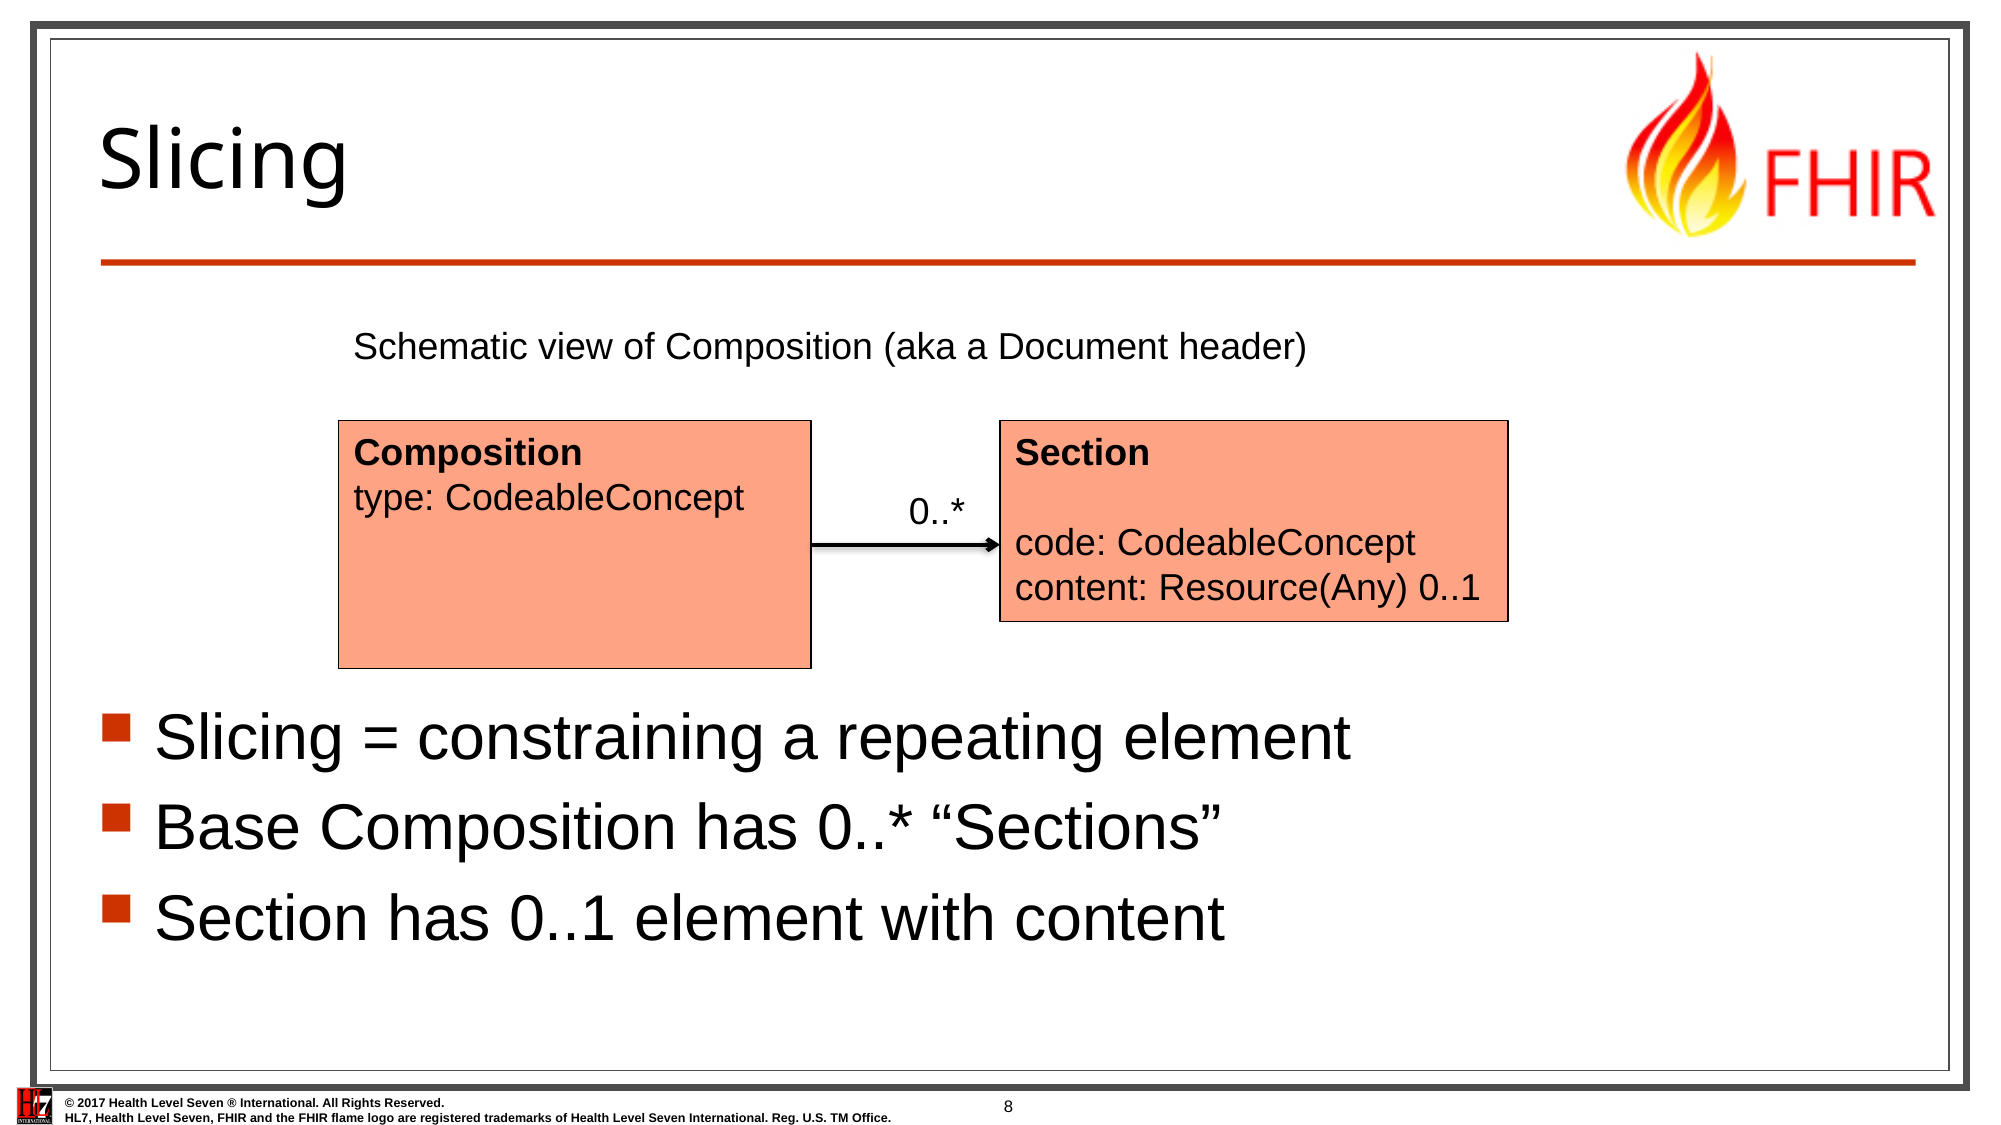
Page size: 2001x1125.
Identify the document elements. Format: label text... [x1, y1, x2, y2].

text_box Schematic view of Composition (aka a Document header) [338, 314, 1473, 375]
text_box Section code: CodeableConcept content: Resource(Any) 0..1 [999, 420, 1508, 622]
text_box Composition type: CodeableConcept [338, 420, 811, 669]
text_box 0..* [894, 479, 981, 540]
slide_number 8 [949, 1087, 1067, 1125]
picture [1613, 41, 1948, 247]
list Slicing = constraining a repeating element Base Composition has 0..* “Sections” Section has 0..1 element with content [83, 687, 1917, 1026]
picture [16, 1087, 53, 1125]
title Slicing [83, 77, 1614, 213]
